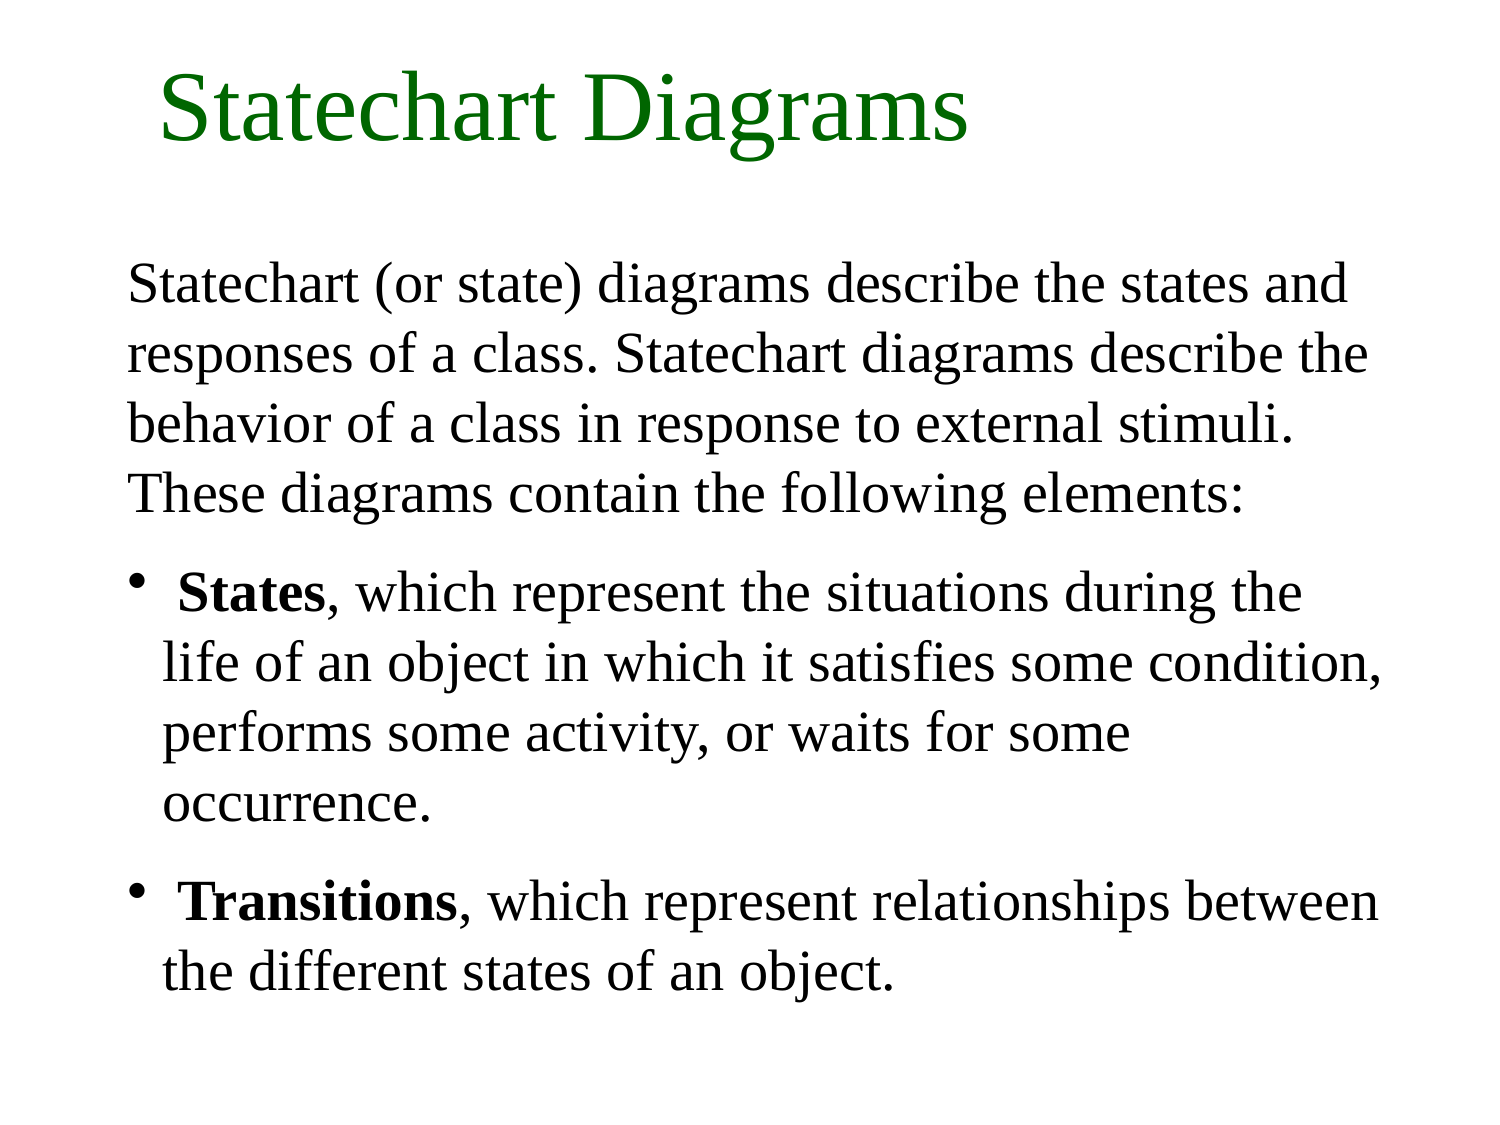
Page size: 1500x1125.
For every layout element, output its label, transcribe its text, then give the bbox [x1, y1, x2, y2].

text_box Statechart (or state) diagrams describe the states and responses of a class. Statechart diagrams describe the behavior of a class in response to external stimuli. These diagrams contain the following elements: States, which represent the situations during the life of an object in which it satisfies some condition, performs some activity, or waits for some occurrence. Transitions, which represent relationships between the different states of an object. [112, 162, 1400, 1010]
title Statechart Diagrams [142, 31, 1483, 169]
